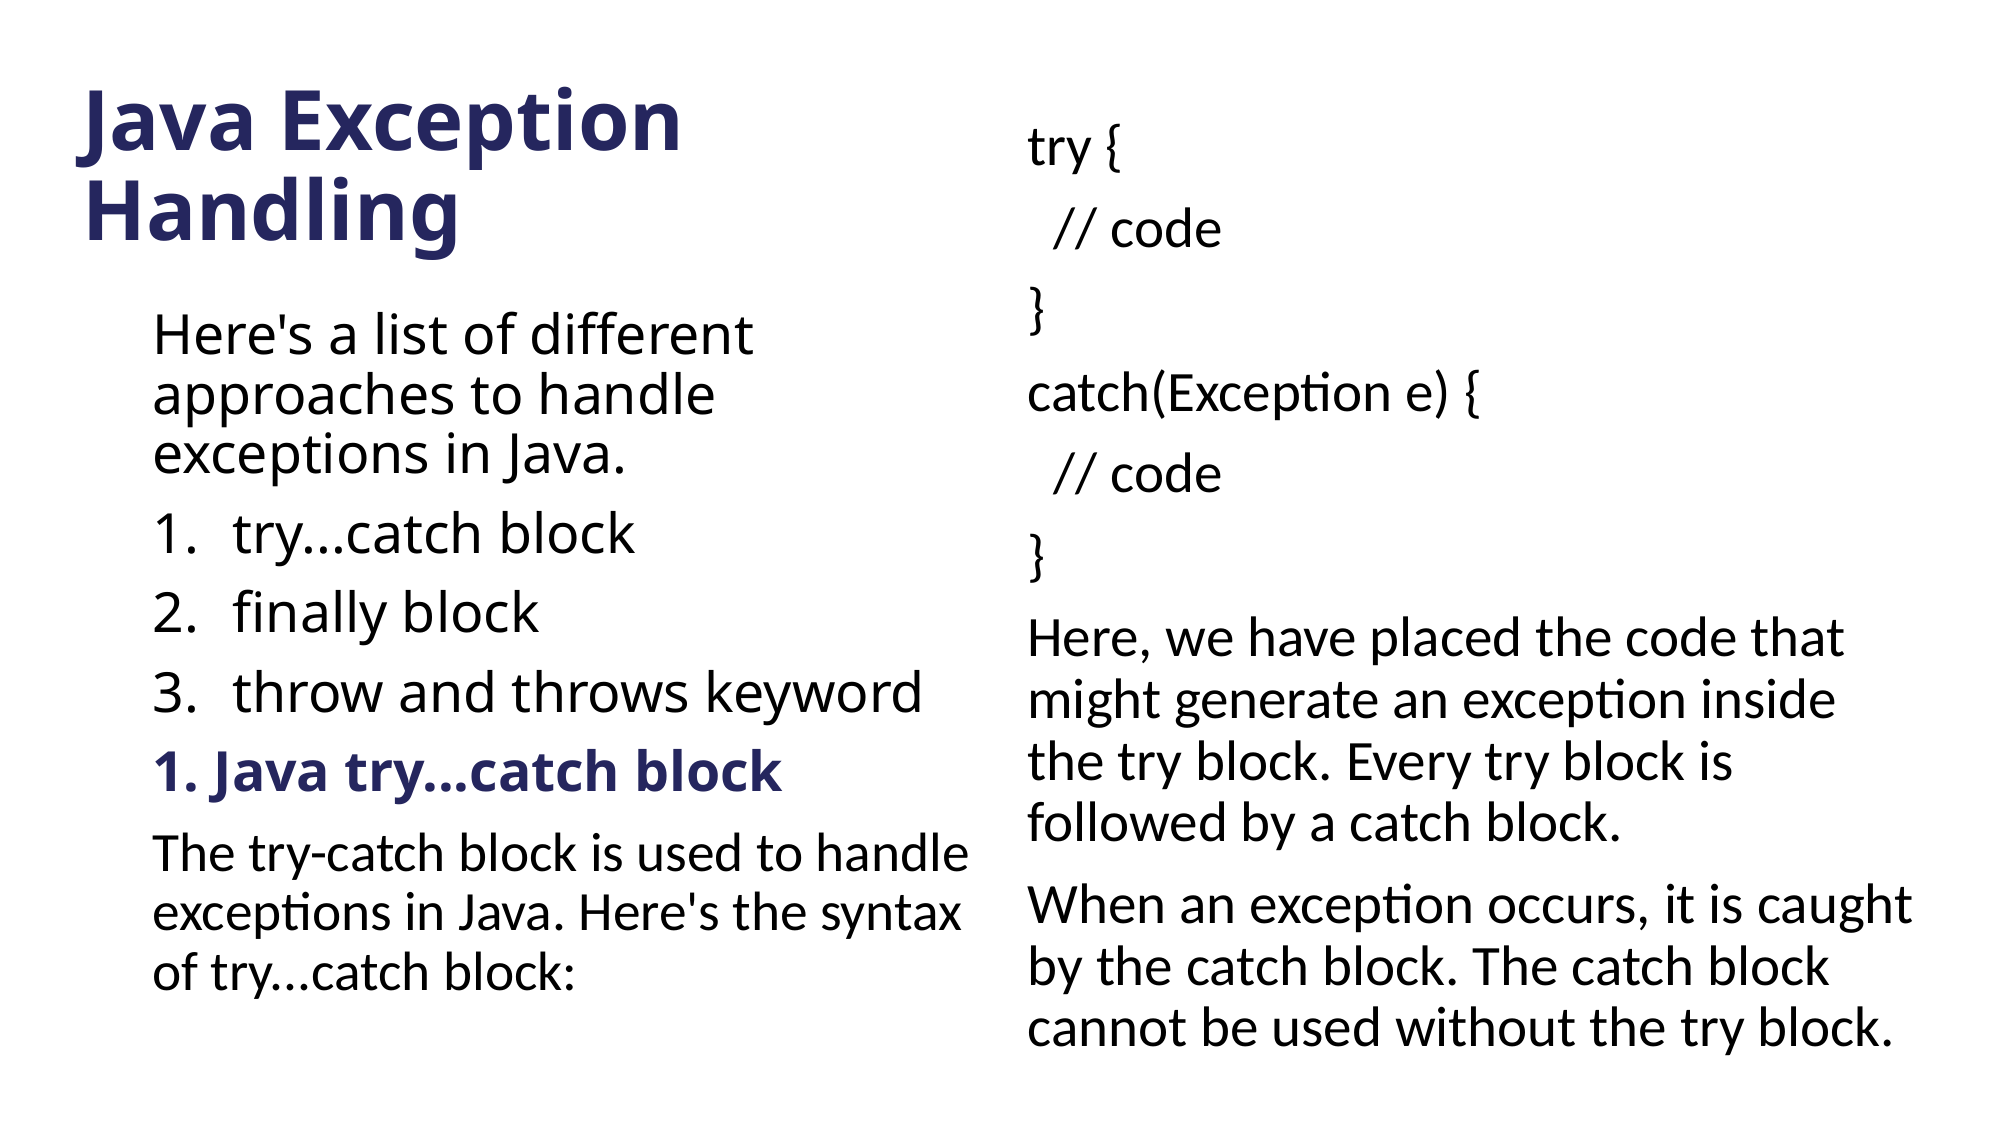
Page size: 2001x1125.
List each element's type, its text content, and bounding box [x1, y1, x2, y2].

list Here's a list of different approaches to handle exceptions in Java. try...catch block finally block throw and throws keyword 1. Java try...catch block The try-catch block is used to handle exceptions in Java. Here's the syntax of try...catch block: [137, 299, 988, 1014]
list try { // code } catch(Exception e) { // code } Here, we have placed the code that might generate an exception inside the try block. Every try block is followed by a catch block. When an exception occurs, it is caught by the catch block. The catch block cannot be used without the try block. [1012, 19, 1933, 1090]
title Java Exception Handling [67, 59, 1012, 278]
